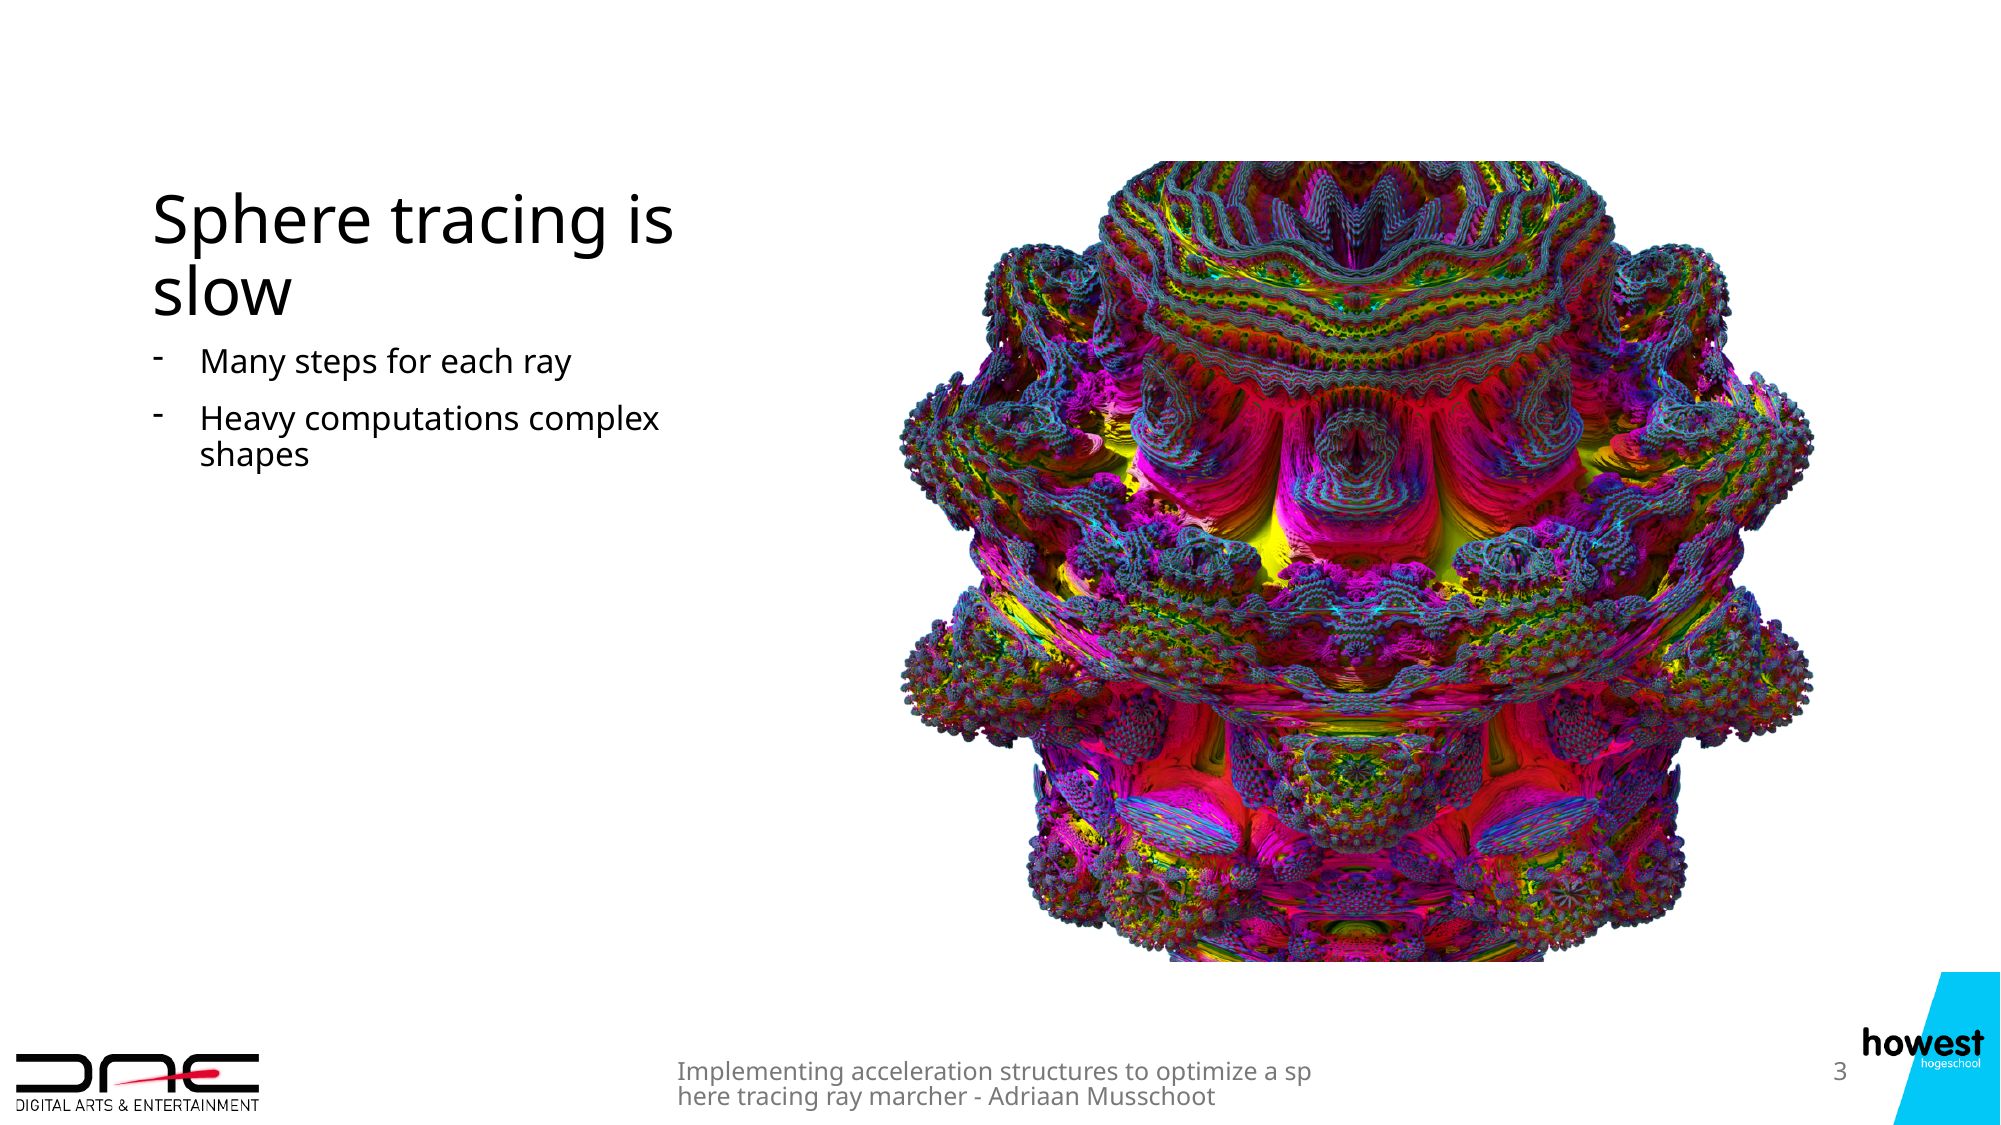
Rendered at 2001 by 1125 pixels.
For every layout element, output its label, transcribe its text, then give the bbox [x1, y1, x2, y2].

picture [1957, 1037, 1969, 1055]
picture [1973, 1031, 1982, 1054]
footer Implementing acceleration structures to optimize a sphere tracing ray marcher - Adriaan Musschoot [662, 1042, 1338, 1103]
list Many steps for each ray Heavy computations complex shapes [137, 337, 783, 963]
picture [849, 161, 1864, 962]
slide_number 3 [1412, 1042, 1863, 1103]
picture [0, 1035, 276, 1125]
title Sphere tracing is slow [137, 75, 783, 337]
picture [1847, 972, 1940, 1125]
picture [1936, 1037, 1952, 1055]
